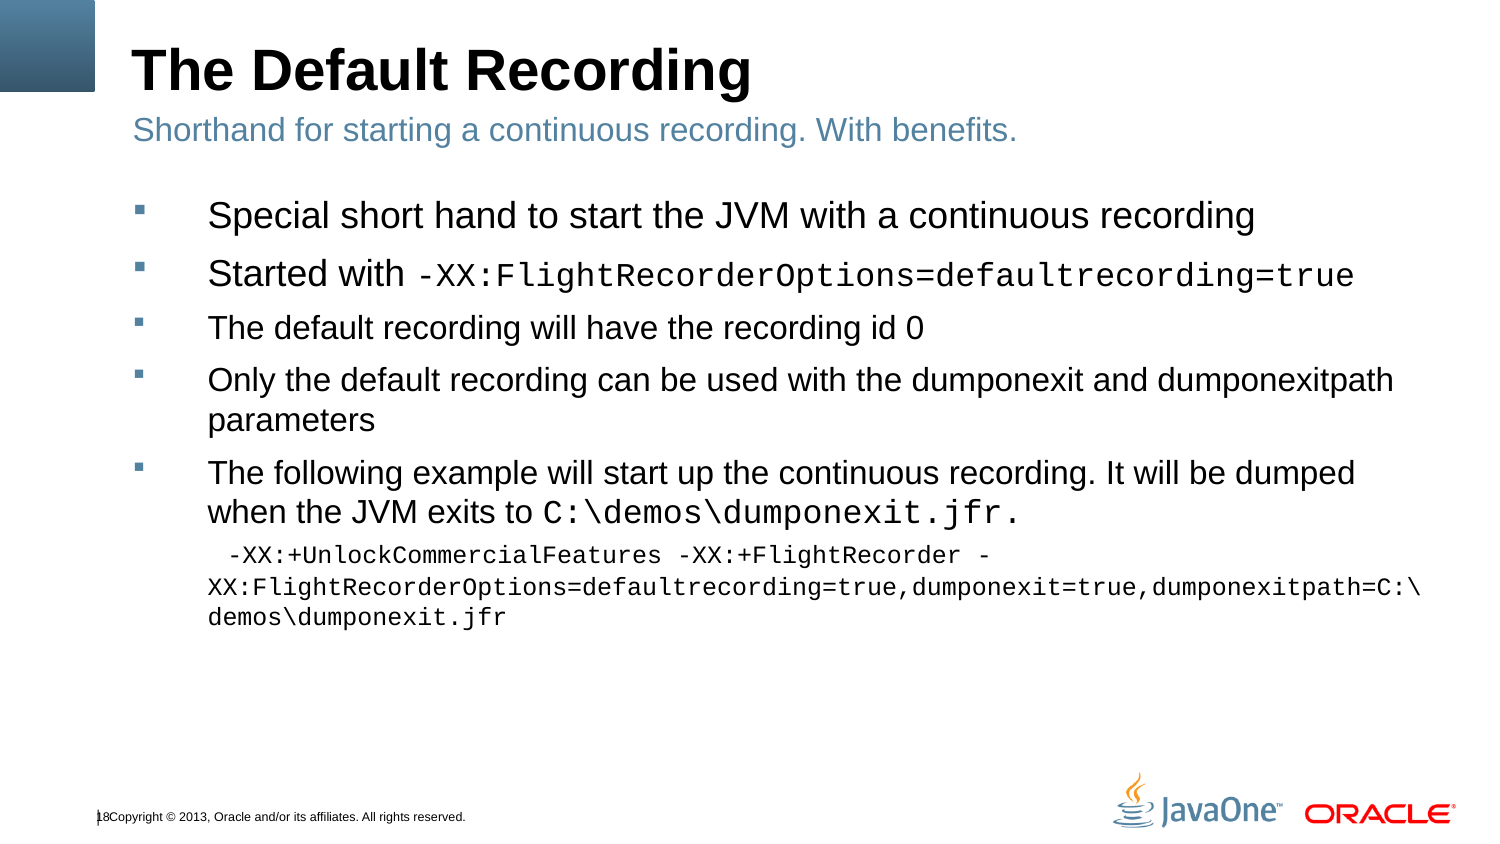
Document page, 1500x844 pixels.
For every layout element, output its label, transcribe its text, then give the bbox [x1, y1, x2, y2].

title The Default Recording [131, 40, 1482, 107]
list Special short hand to start the JVM with a continuous recording Started with -XX:FlightRecorderOptions=defaultrecording=true The default recording will have the recording id 0 Only the default recording can be used with the dumponexit and dumponexitpath parameters The following example will start up the continuous recording. It will be dumped when the JVM exits to C:\demos\dumponexit.jfr. -XX:+UnlockCommercialFeatures -XX:+FlightRecorder -XX:FlightRecorderOptions=defaultrecording=true,dumponexit=true,dumponexitpath=C:\demos\dumponexit.jfr [132, 190, 1431, 766]
list Shorthand for starting a continuous recording. With benefits. [132, 108, 1468, 161]
picture [1095, 766, 1469, 844]
